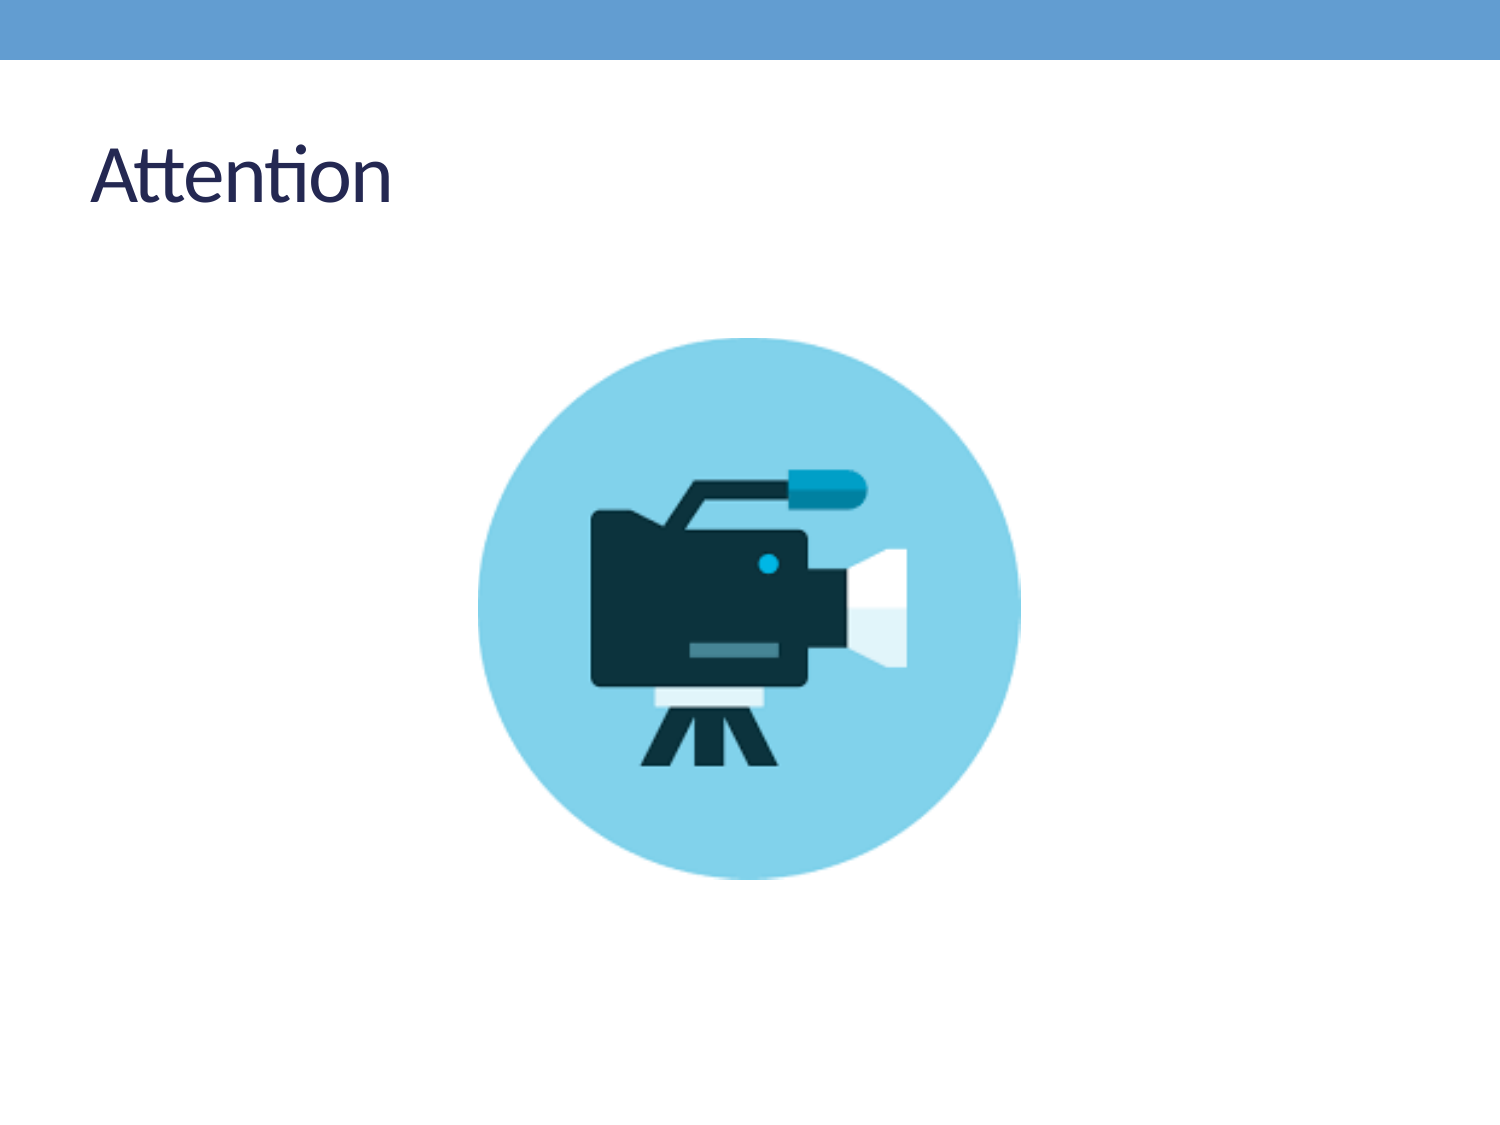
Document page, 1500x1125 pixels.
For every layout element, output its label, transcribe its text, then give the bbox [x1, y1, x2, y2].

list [478, 337, 1022, 881]
title Attention [75, 87, 1425, 250]
